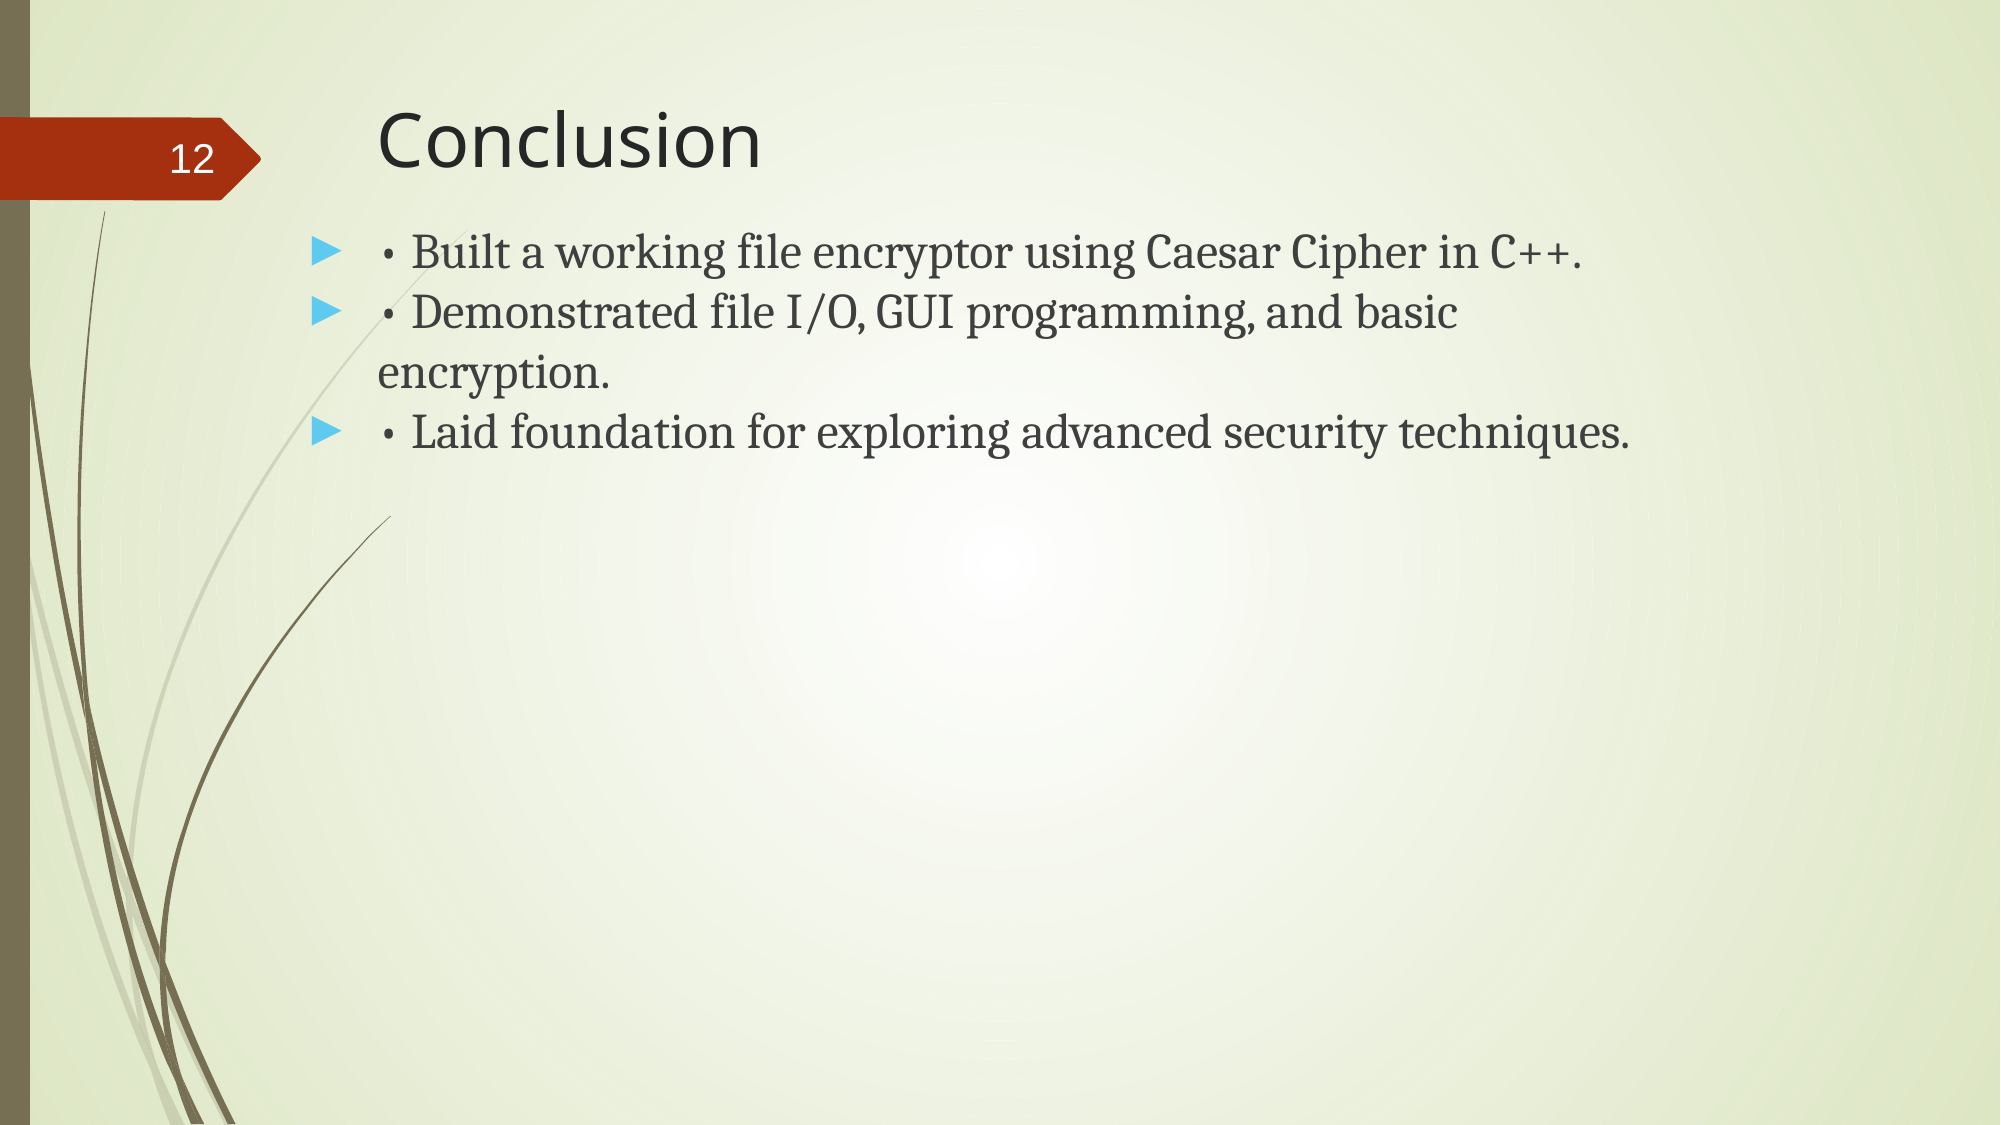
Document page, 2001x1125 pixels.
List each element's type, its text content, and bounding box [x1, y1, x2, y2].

slide_number 12 [87, 0, 216, 486]
list • Built a working file encryptor using Caesar Cipher in C++. • Demonstrated file I/O, GUI programming, and basic encryption. • Laid foundation for exploring advanced security techniques. [299, 183, 1693, 857]
title Conclusion [374, 90, 1837, 281]
